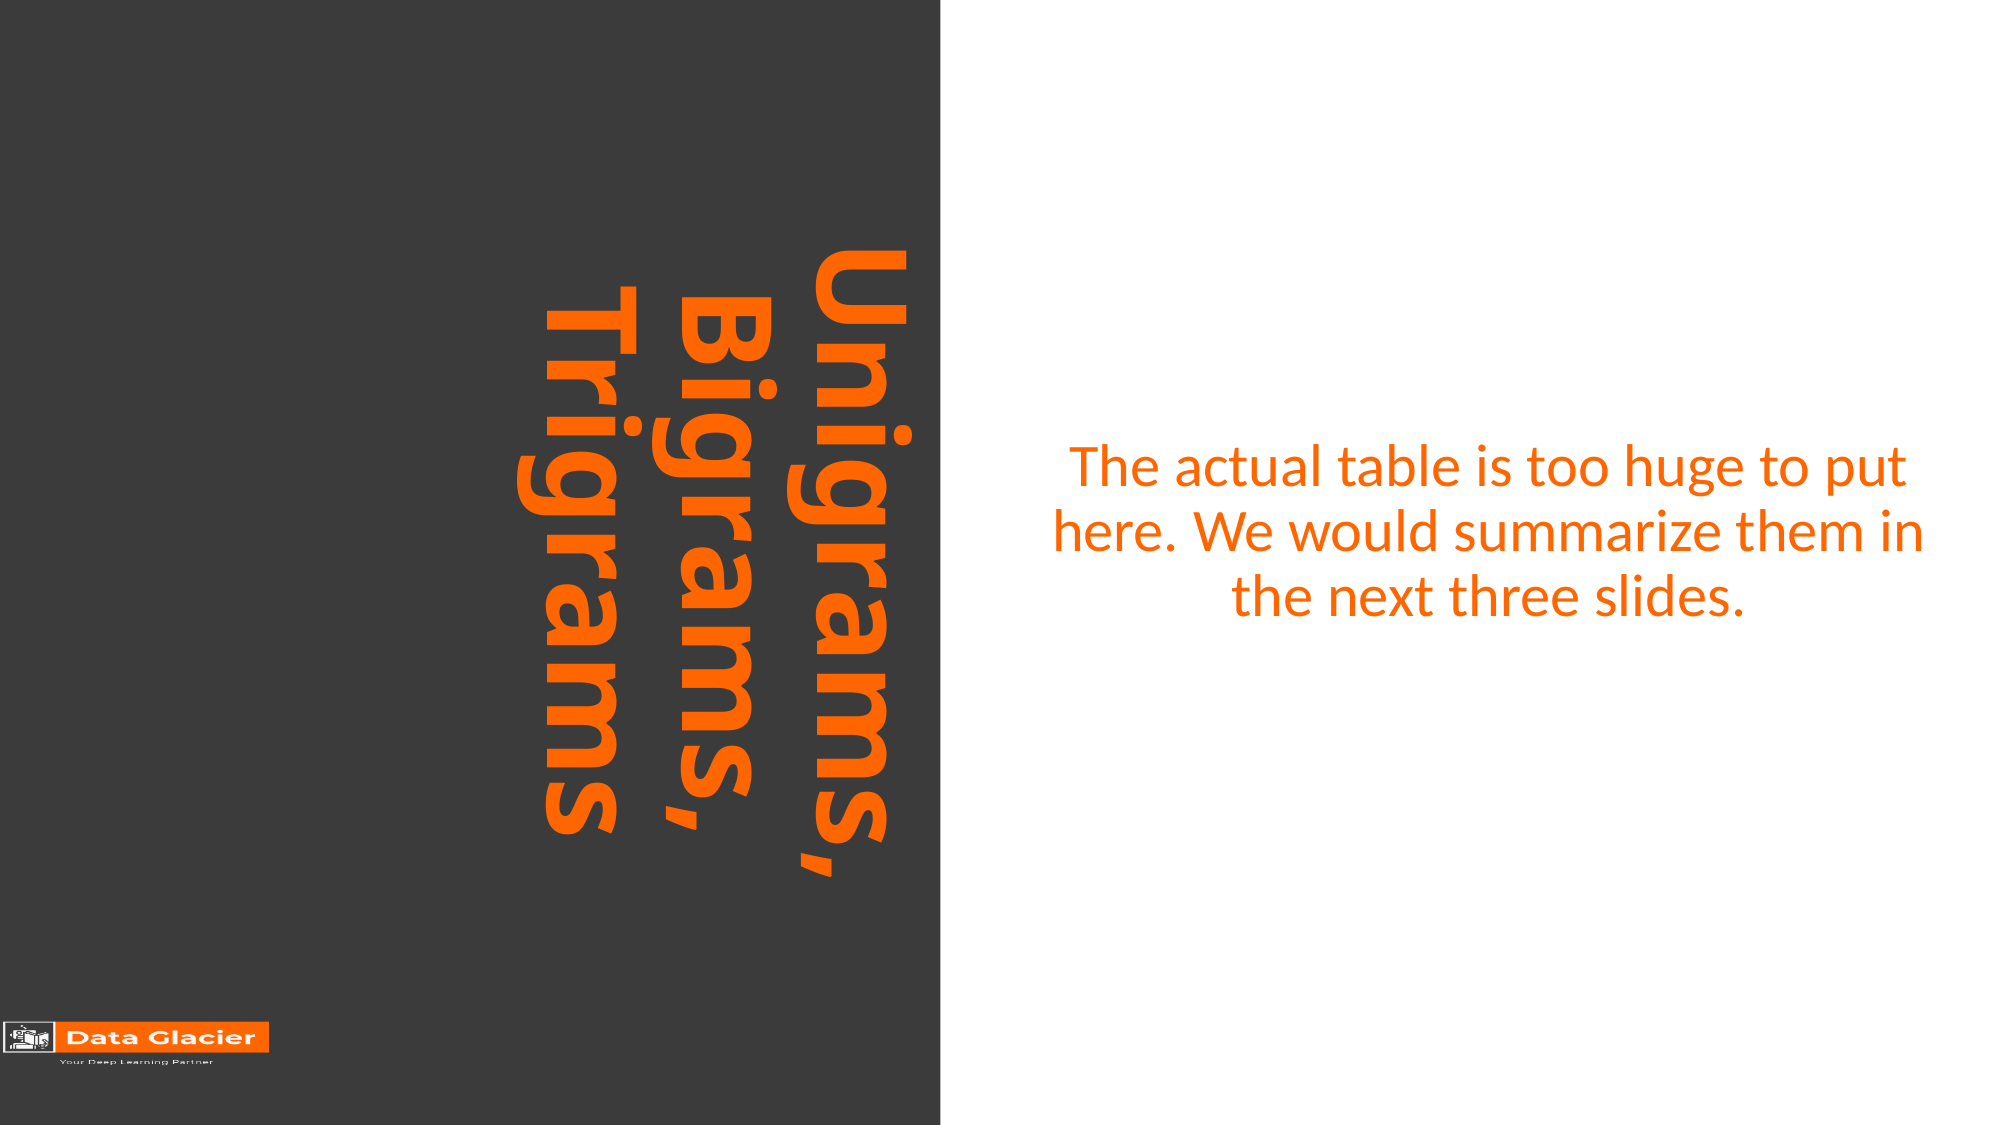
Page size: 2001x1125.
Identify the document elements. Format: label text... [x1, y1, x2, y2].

picture [0, 961, 272, 1125]
title Unigrams, Bigrams, Trigrams [0, 0, 941, 1125]
subtitle The actual table is too huge to put here. We would summarize them in the next three slides. [1033, 426, 1946, 699]
